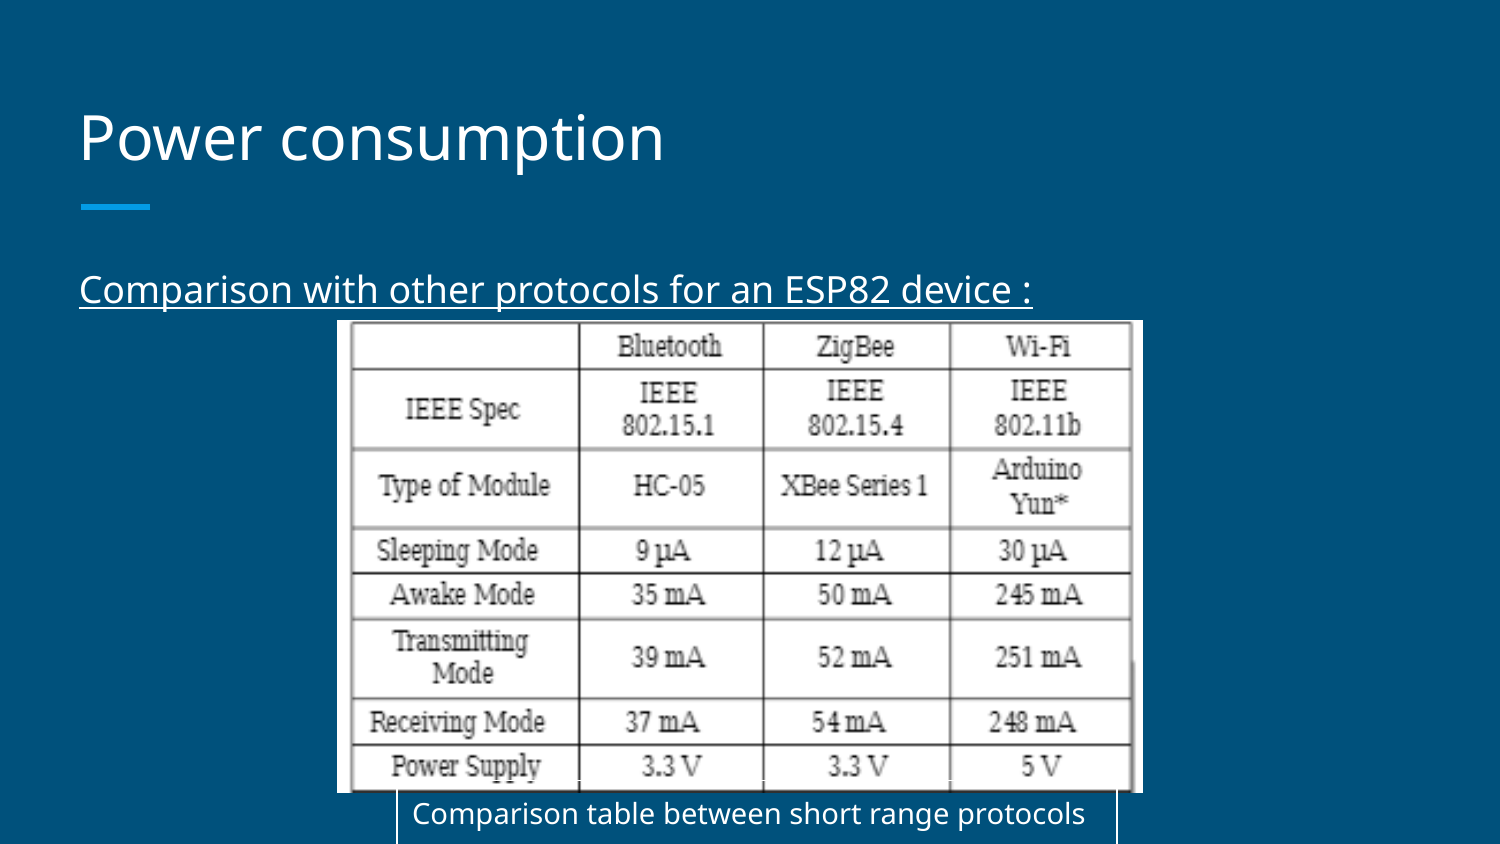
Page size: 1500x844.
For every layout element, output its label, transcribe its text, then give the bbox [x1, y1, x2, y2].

list Comparison with other protocols for an ESP82 device : [63, 244, 1437, 750]
text_box Comparison table between short range protocols [397, 801, 1118, 844]
title Power consumption [63, 75, 1437, 188]
picture [338, 321, 1142, 792]
